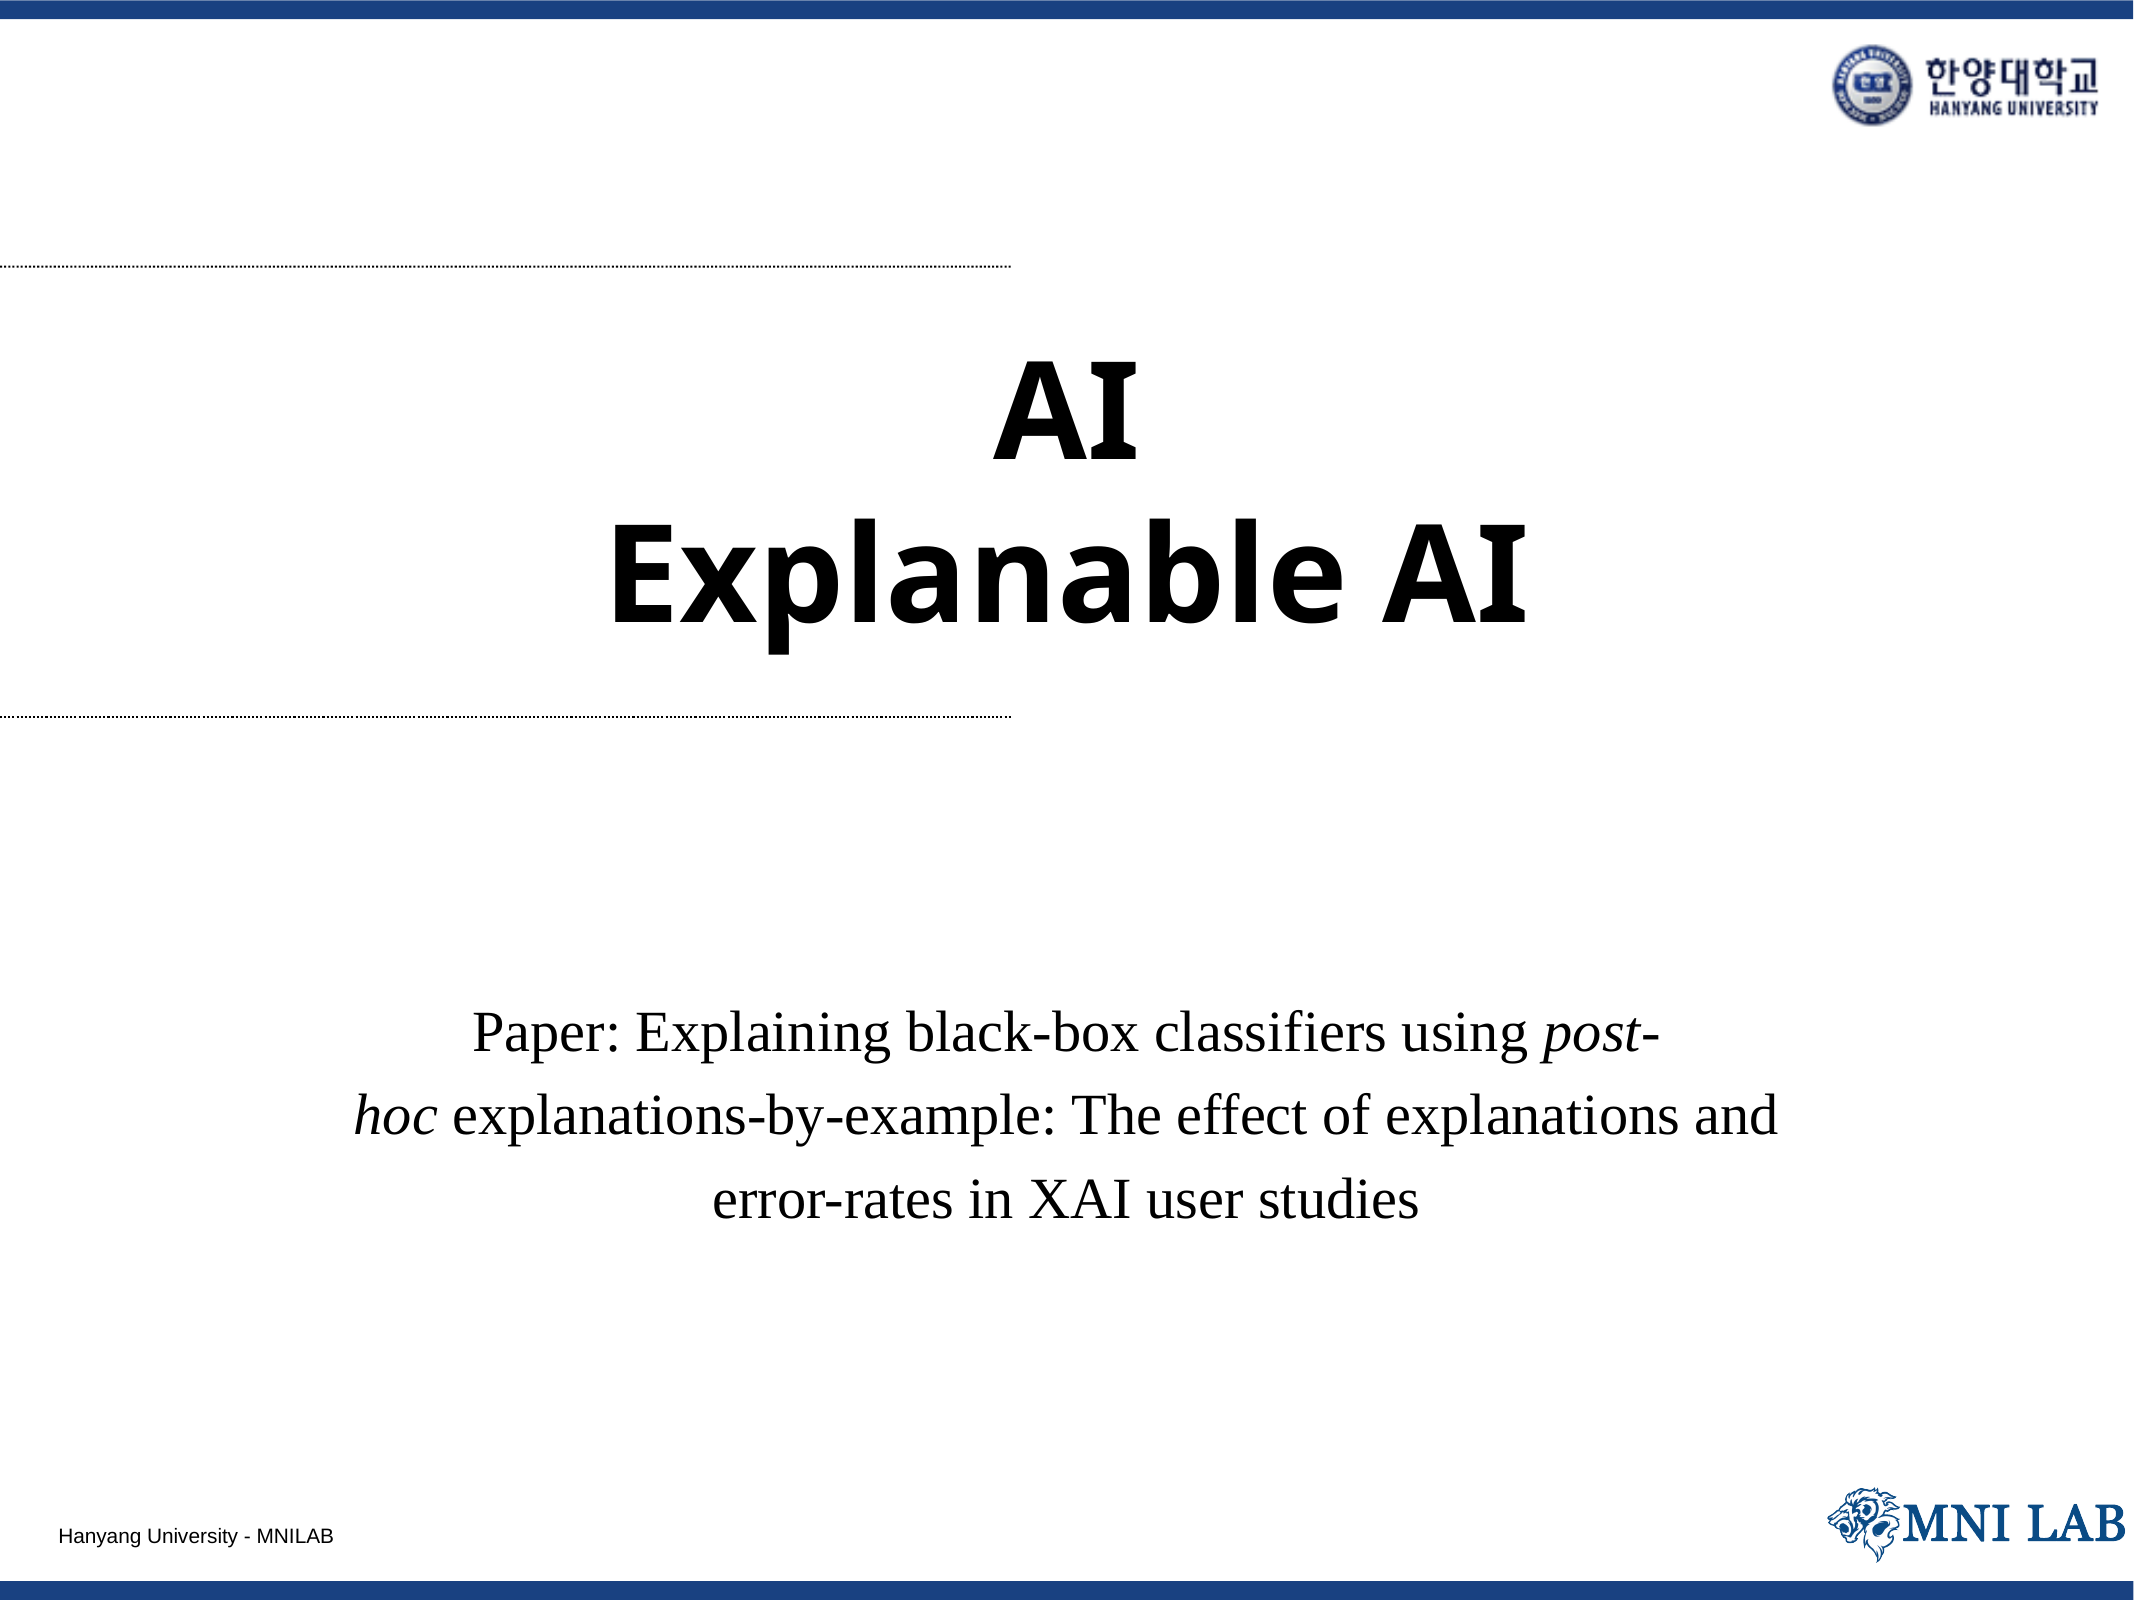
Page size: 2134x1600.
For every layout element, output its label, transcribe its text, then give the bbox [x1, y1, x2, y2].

list Paper: Explaining black-box classifiers using post-hoc explanations-by-example: The effect of explanations and error-rates in XAI user studies [319, 785, 1814, 1424]
picture [1827, 1487, 2128, 1563]
picture [1804, 43, 2134, 129]
title AI Explanable AI [159, 314, 1974, 659]
